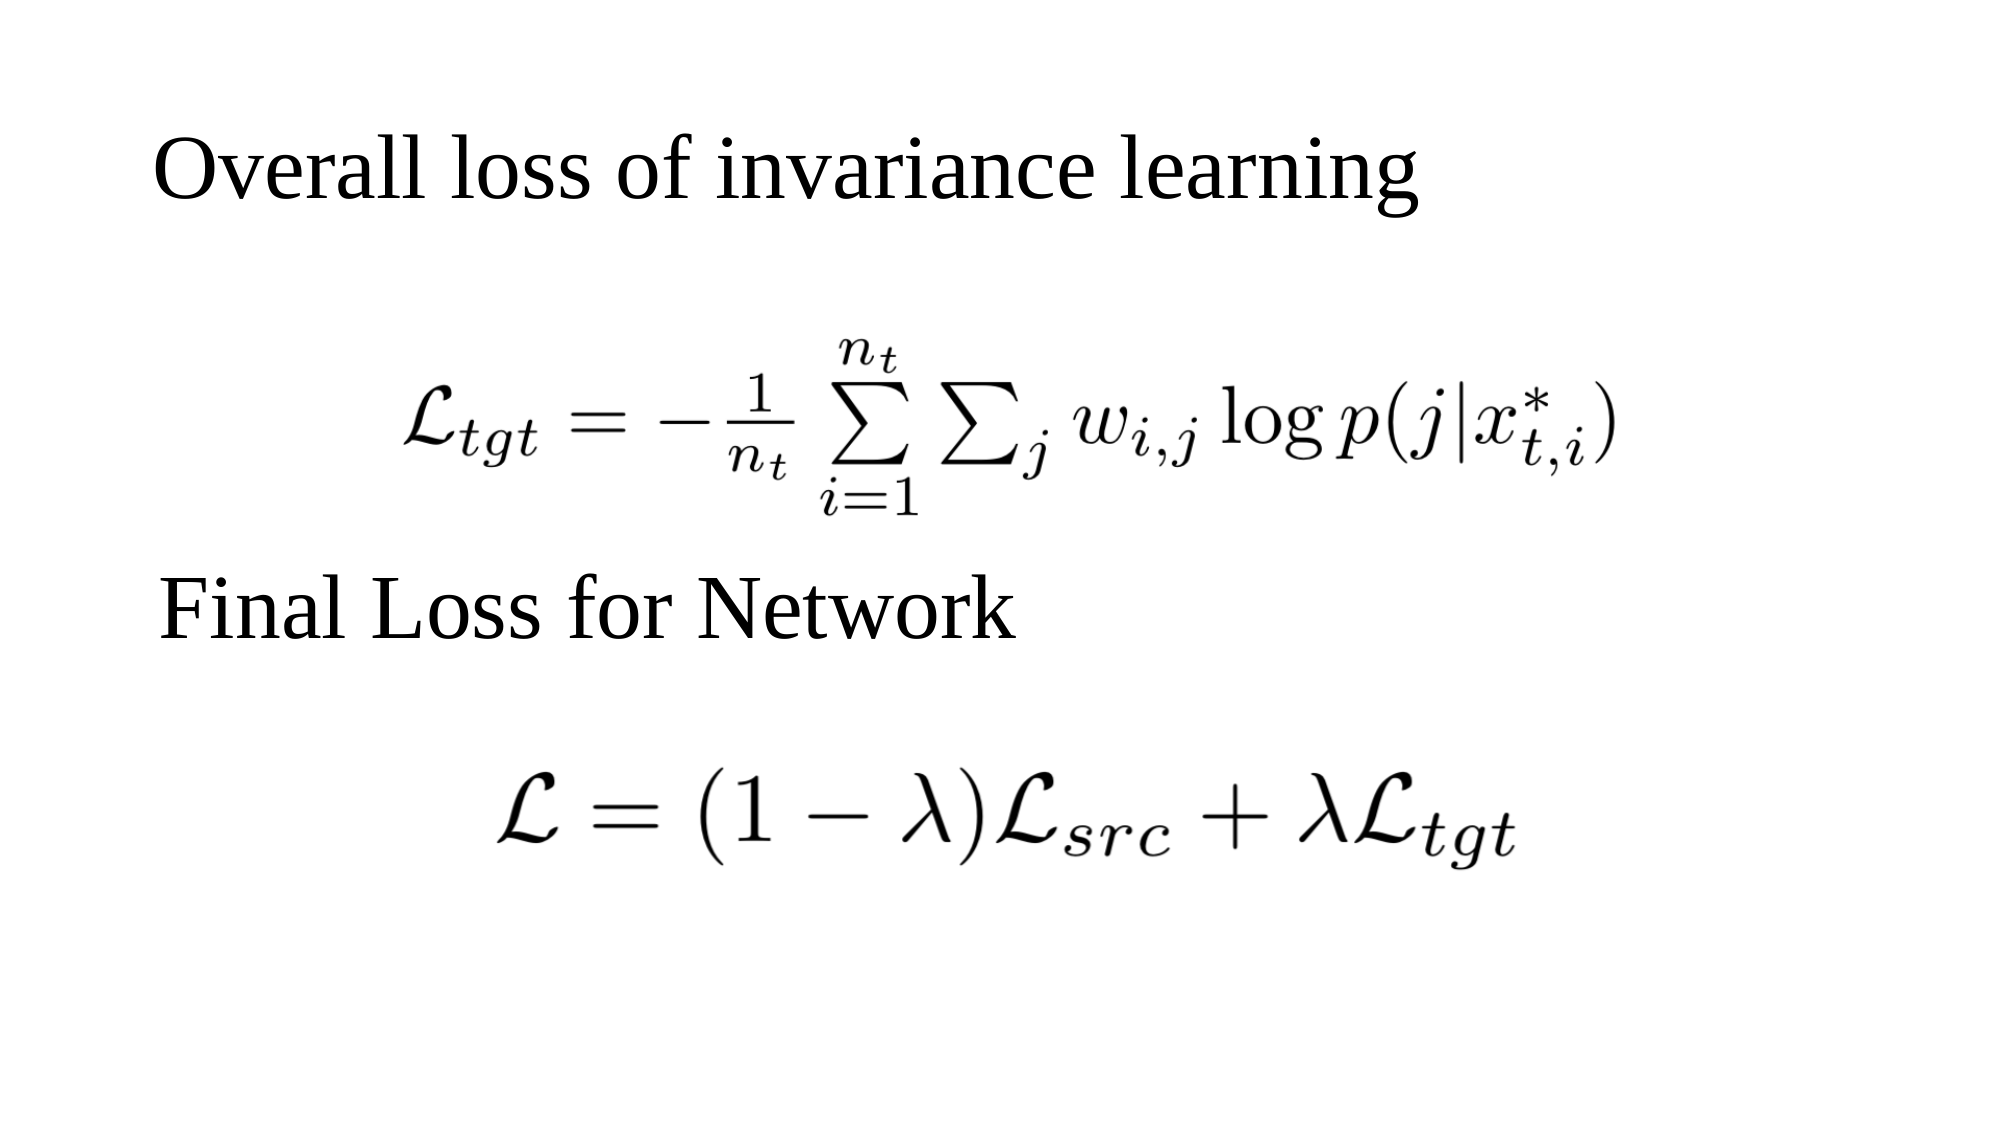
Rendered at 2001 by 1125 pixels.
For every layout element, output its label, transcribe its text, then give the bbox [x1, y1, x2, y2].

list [376, 334, 1623, 533]
picture [476, 727, 1524, 913]
title Overall loss of invariance learning [137, 59, 1863, 278]
text_box Final Loss for Network [143, 499, 1869, 718]
